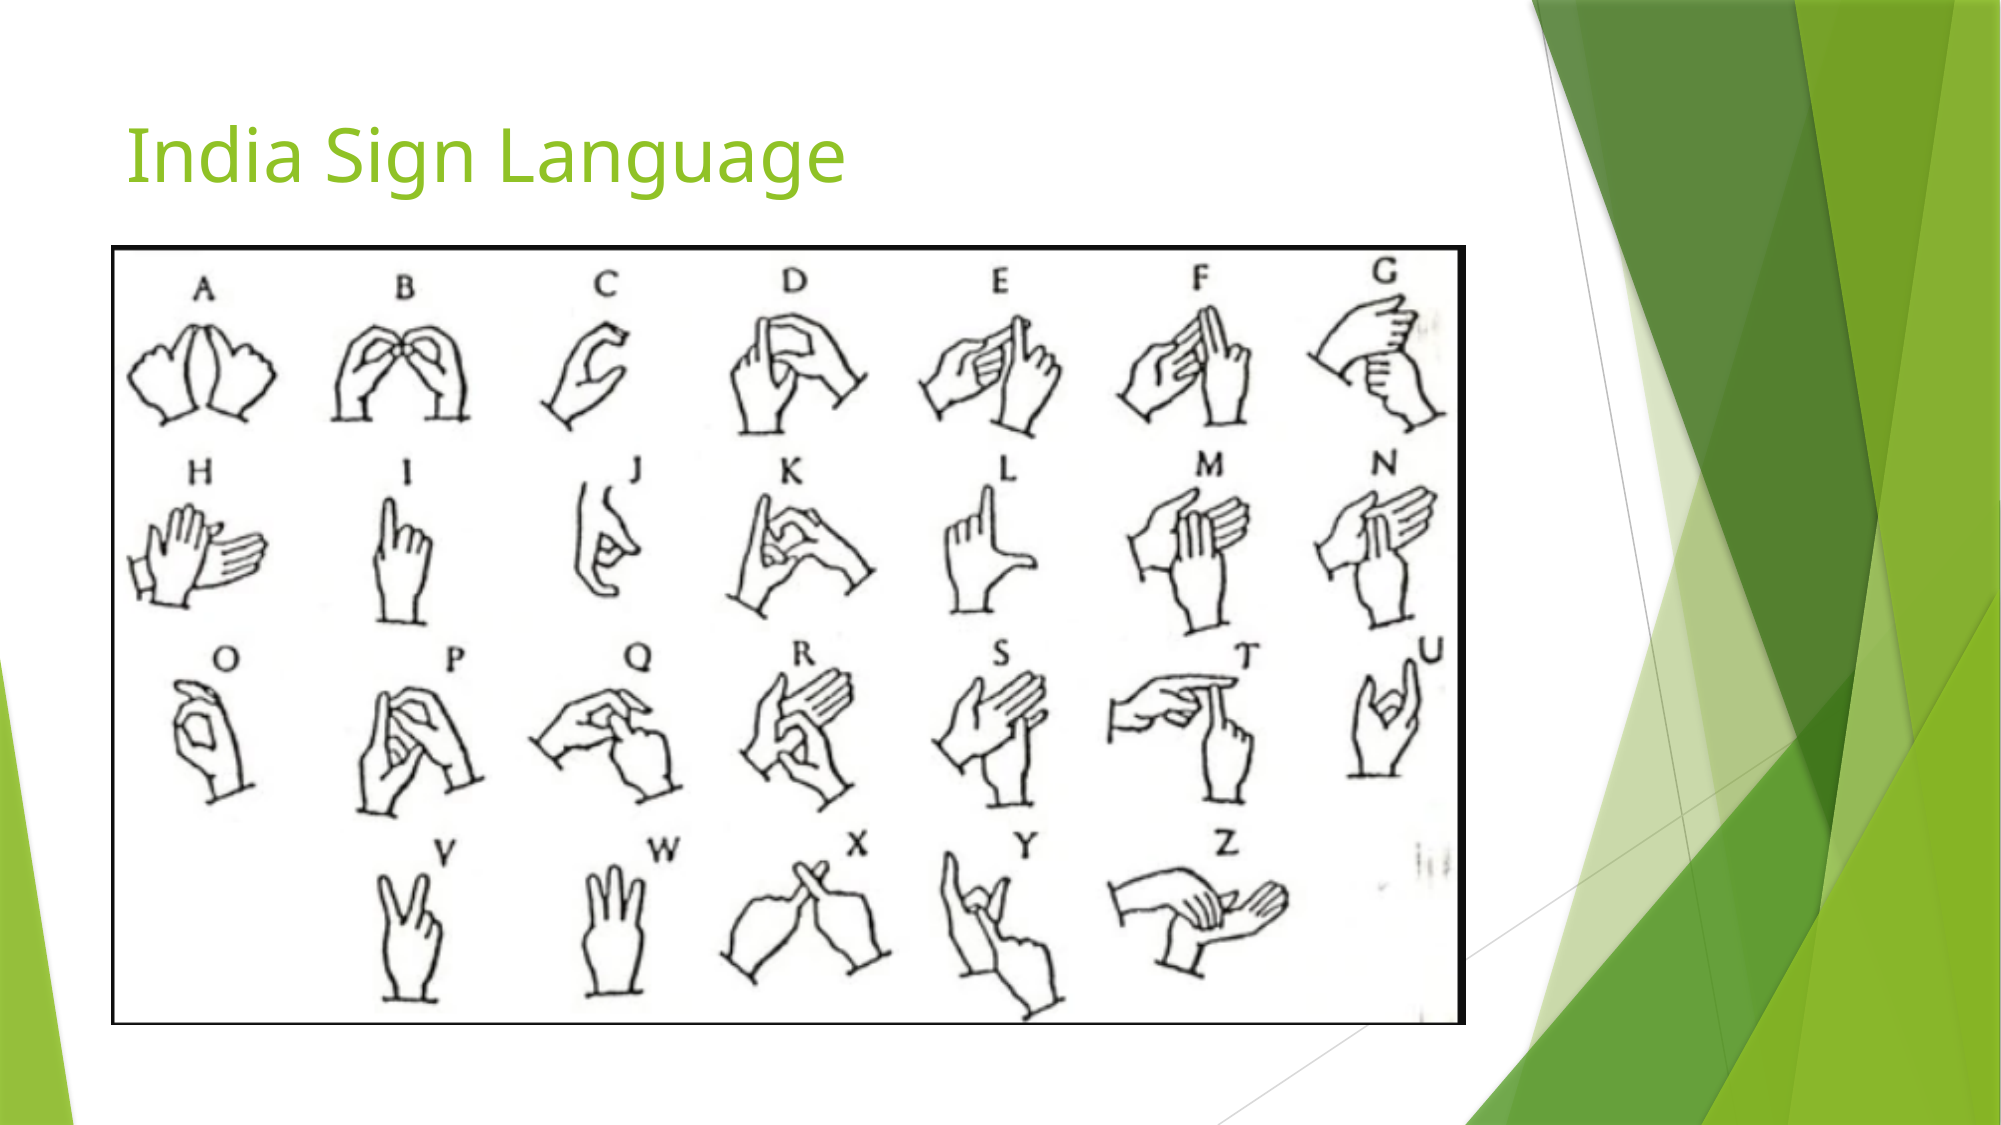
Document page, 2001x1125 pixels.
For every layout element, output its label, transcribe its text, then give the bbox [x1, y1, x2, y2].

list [110, 245, 1467, 1026]
title India Sign Language [111, 99, 1522, 317]
